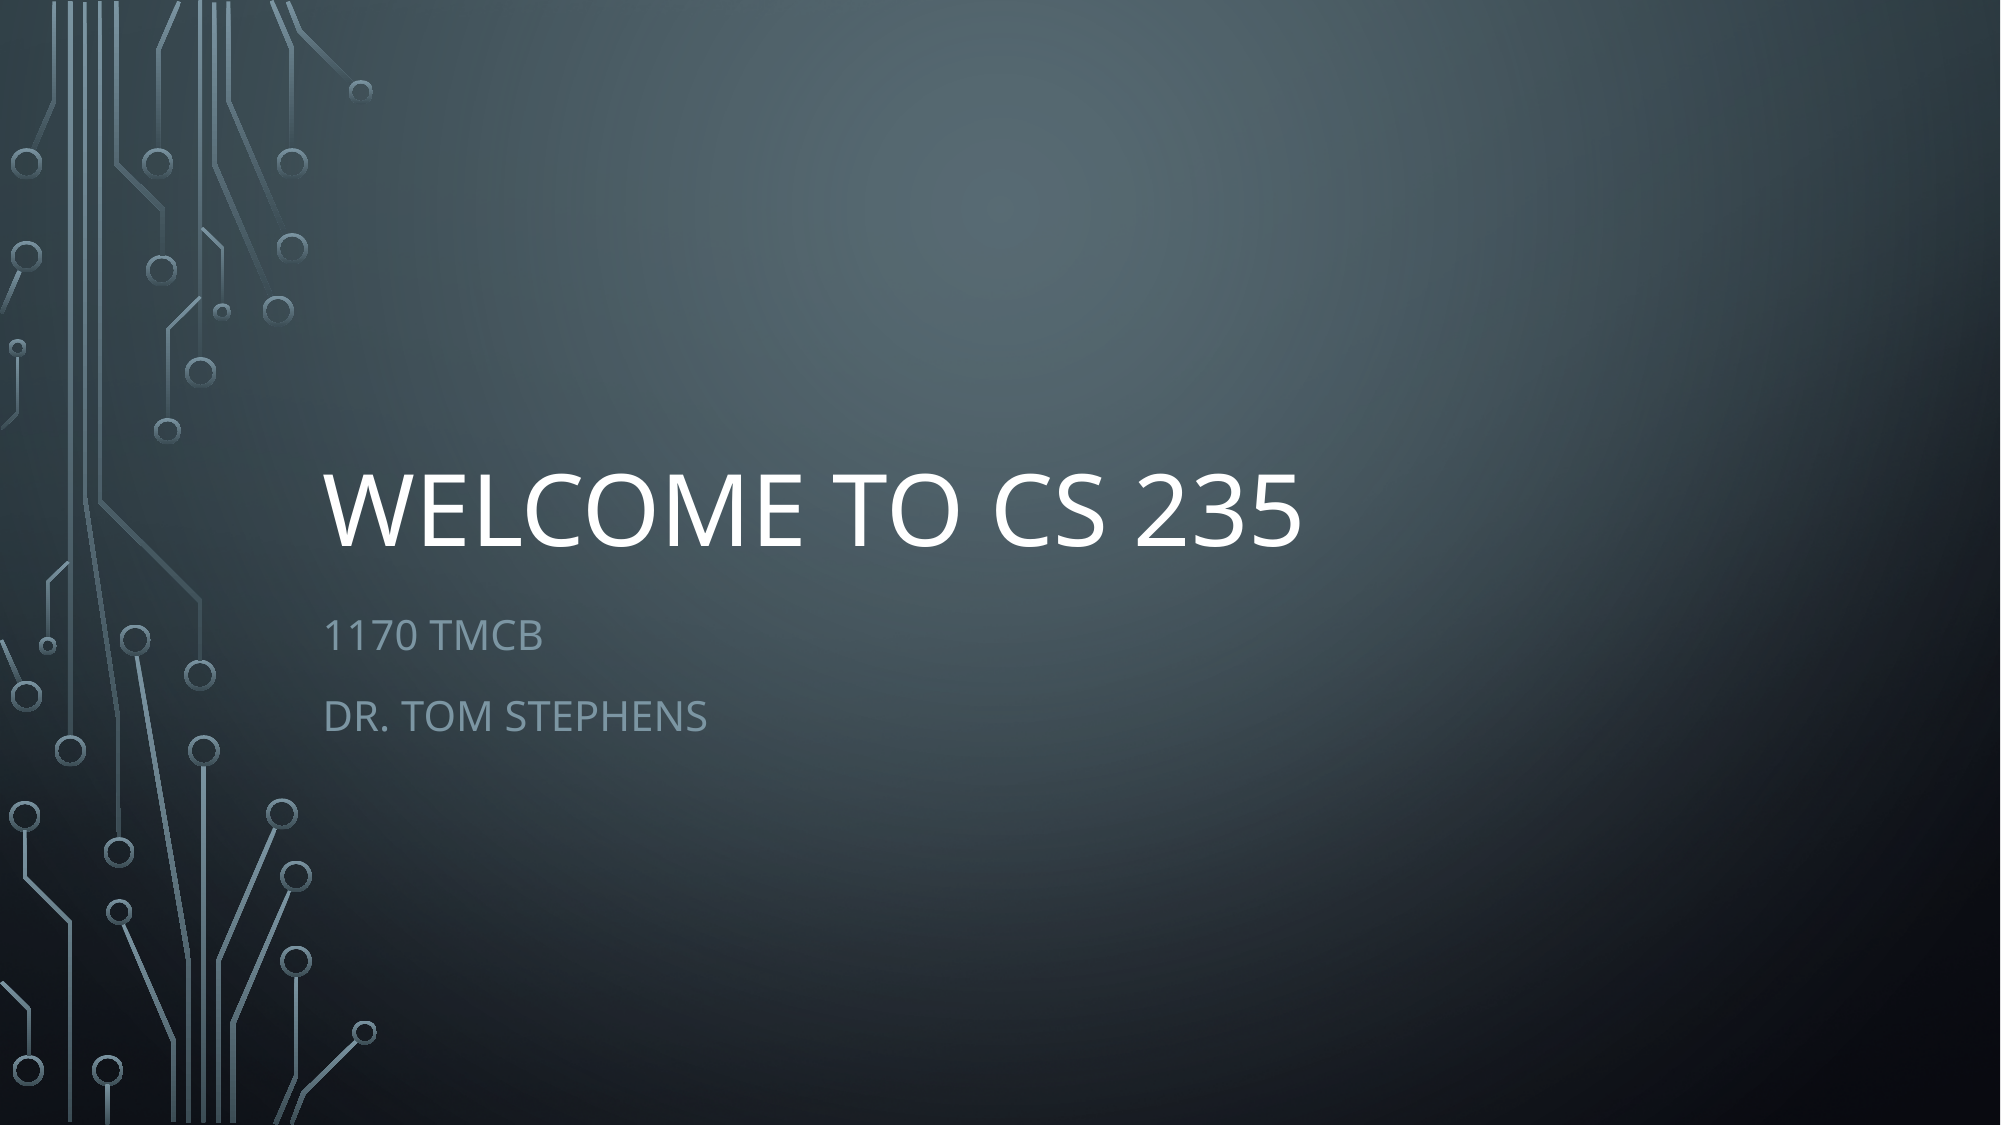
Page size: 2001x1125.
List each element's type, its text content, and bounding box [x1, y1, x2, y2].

title Welcome to CS 235 [307, 184, 1750, 576]
subtitle 1170 TMCB Dr. Tom Stephens [307, 590, 1750, 863]
